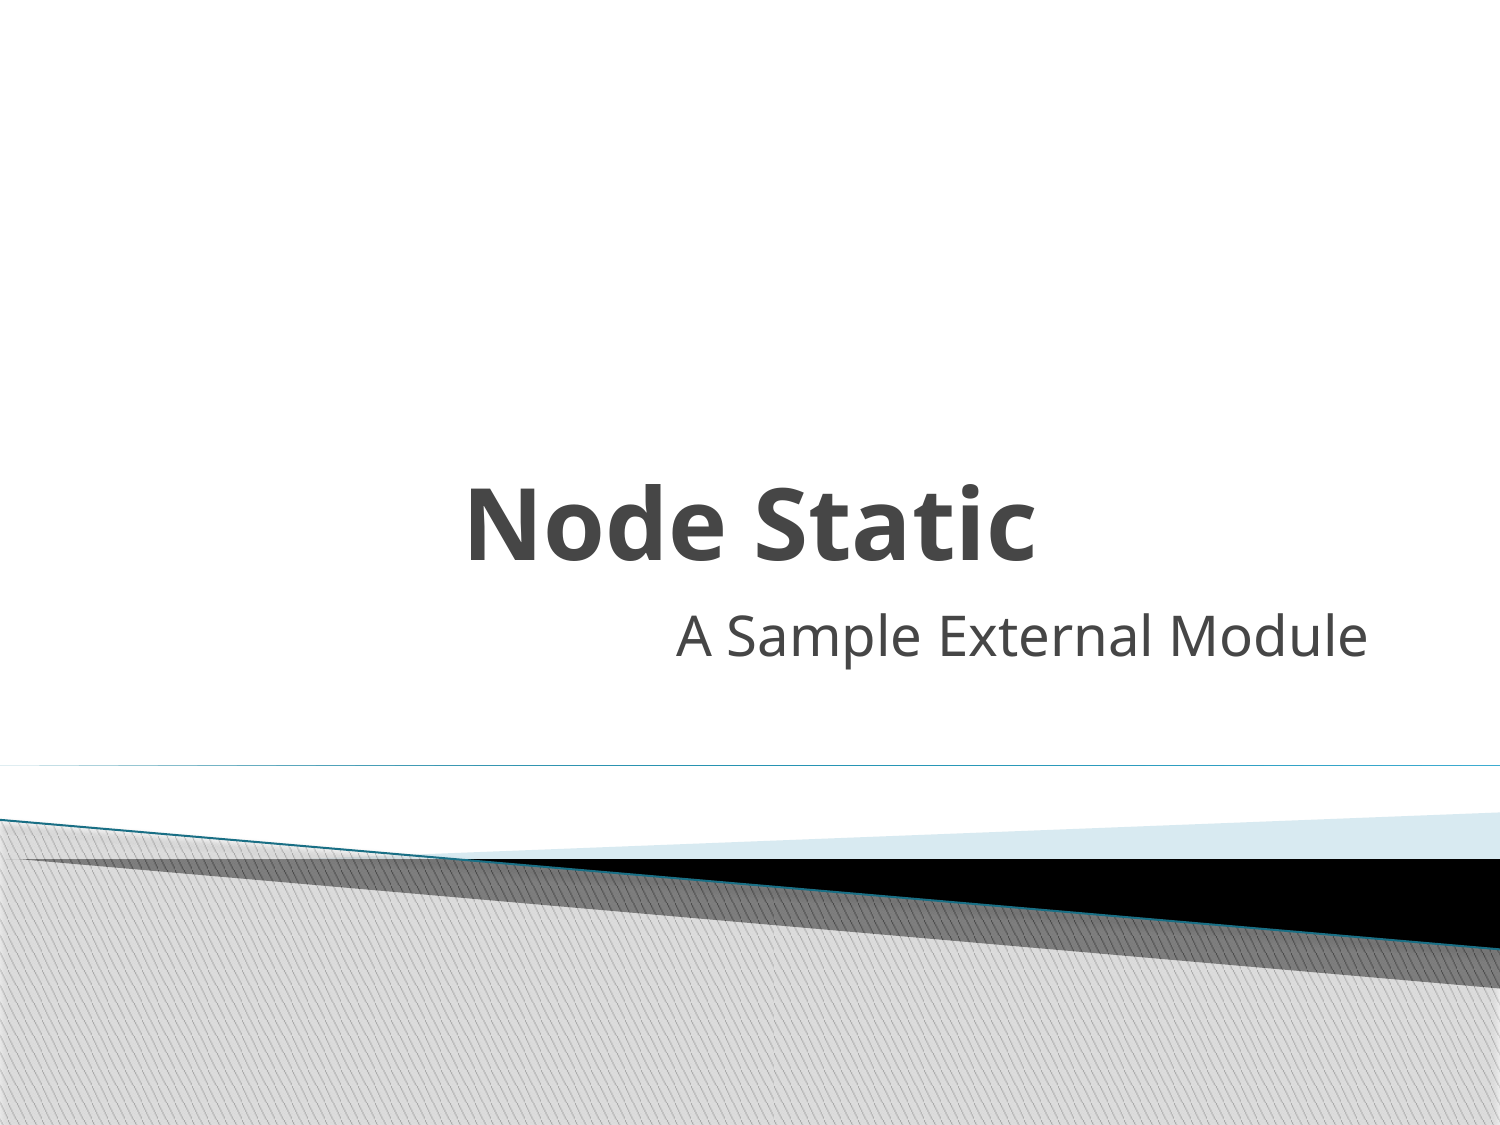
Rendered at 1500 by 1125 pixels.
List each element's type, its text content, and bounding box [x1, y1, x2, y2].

title Node Static [112, 287, 1388, 588]
subtitle A Sample External Module [112, 592, 1388, 790]
picture [5, 859, 1500, 989]
